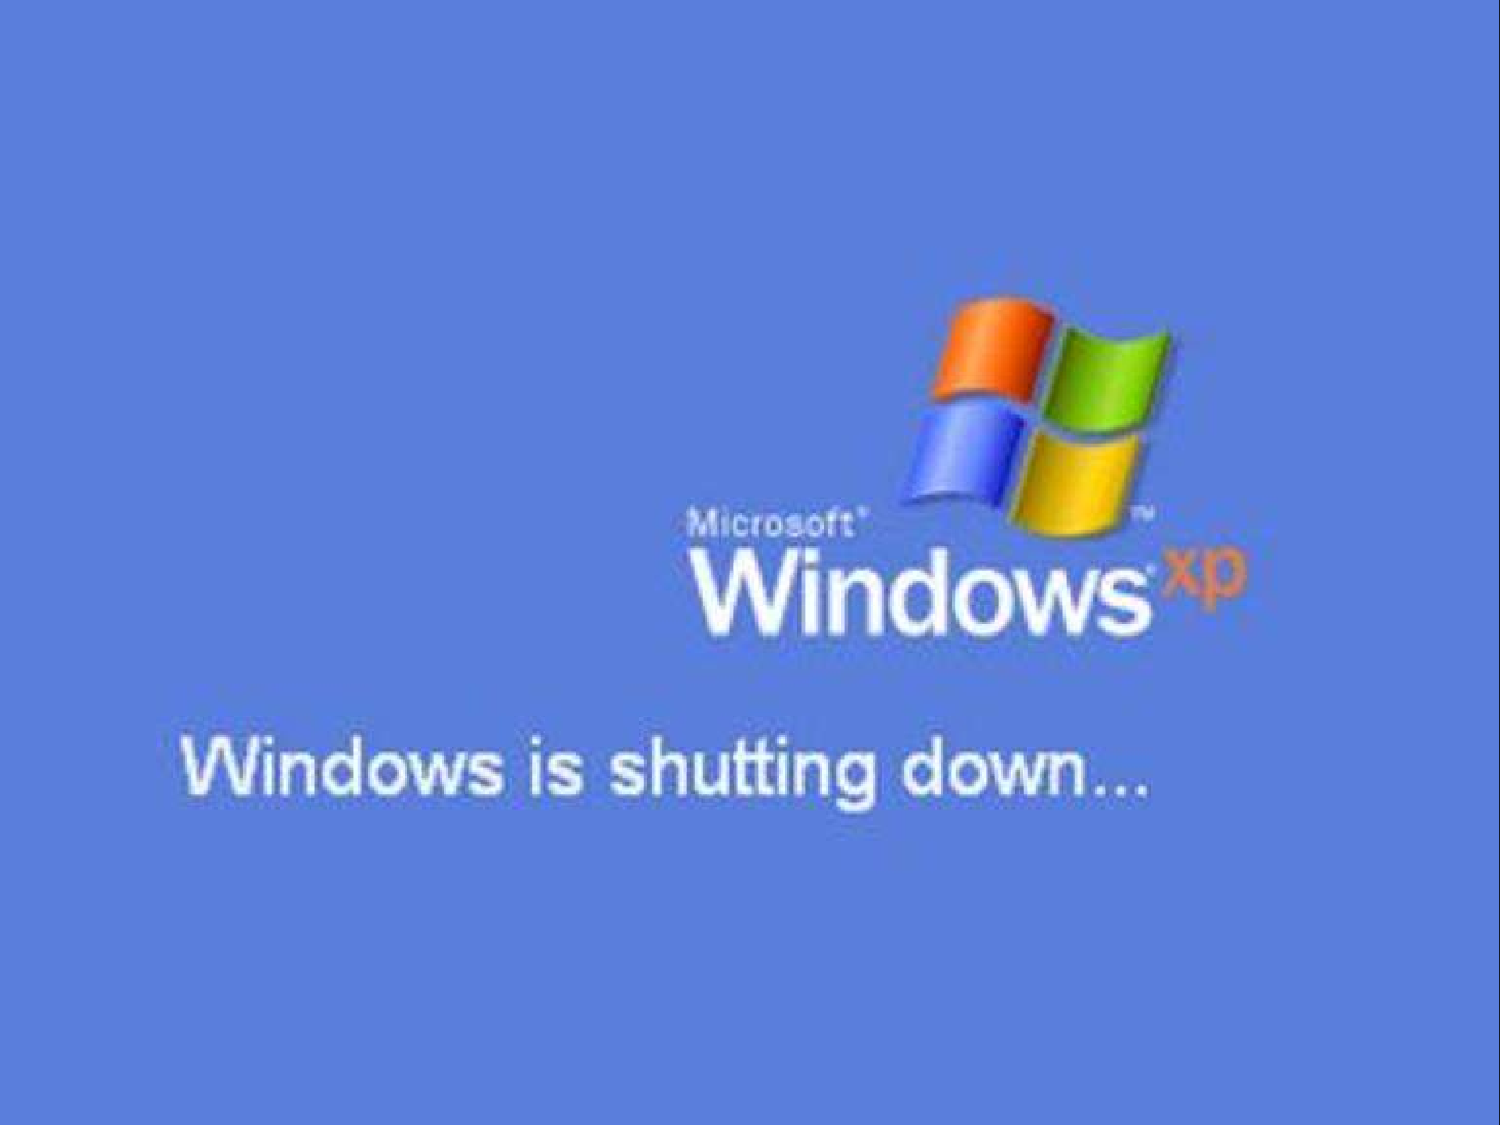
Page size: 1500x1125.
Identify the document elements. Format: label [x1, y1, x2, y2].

text_box [0, 0, 1500, 1125]
